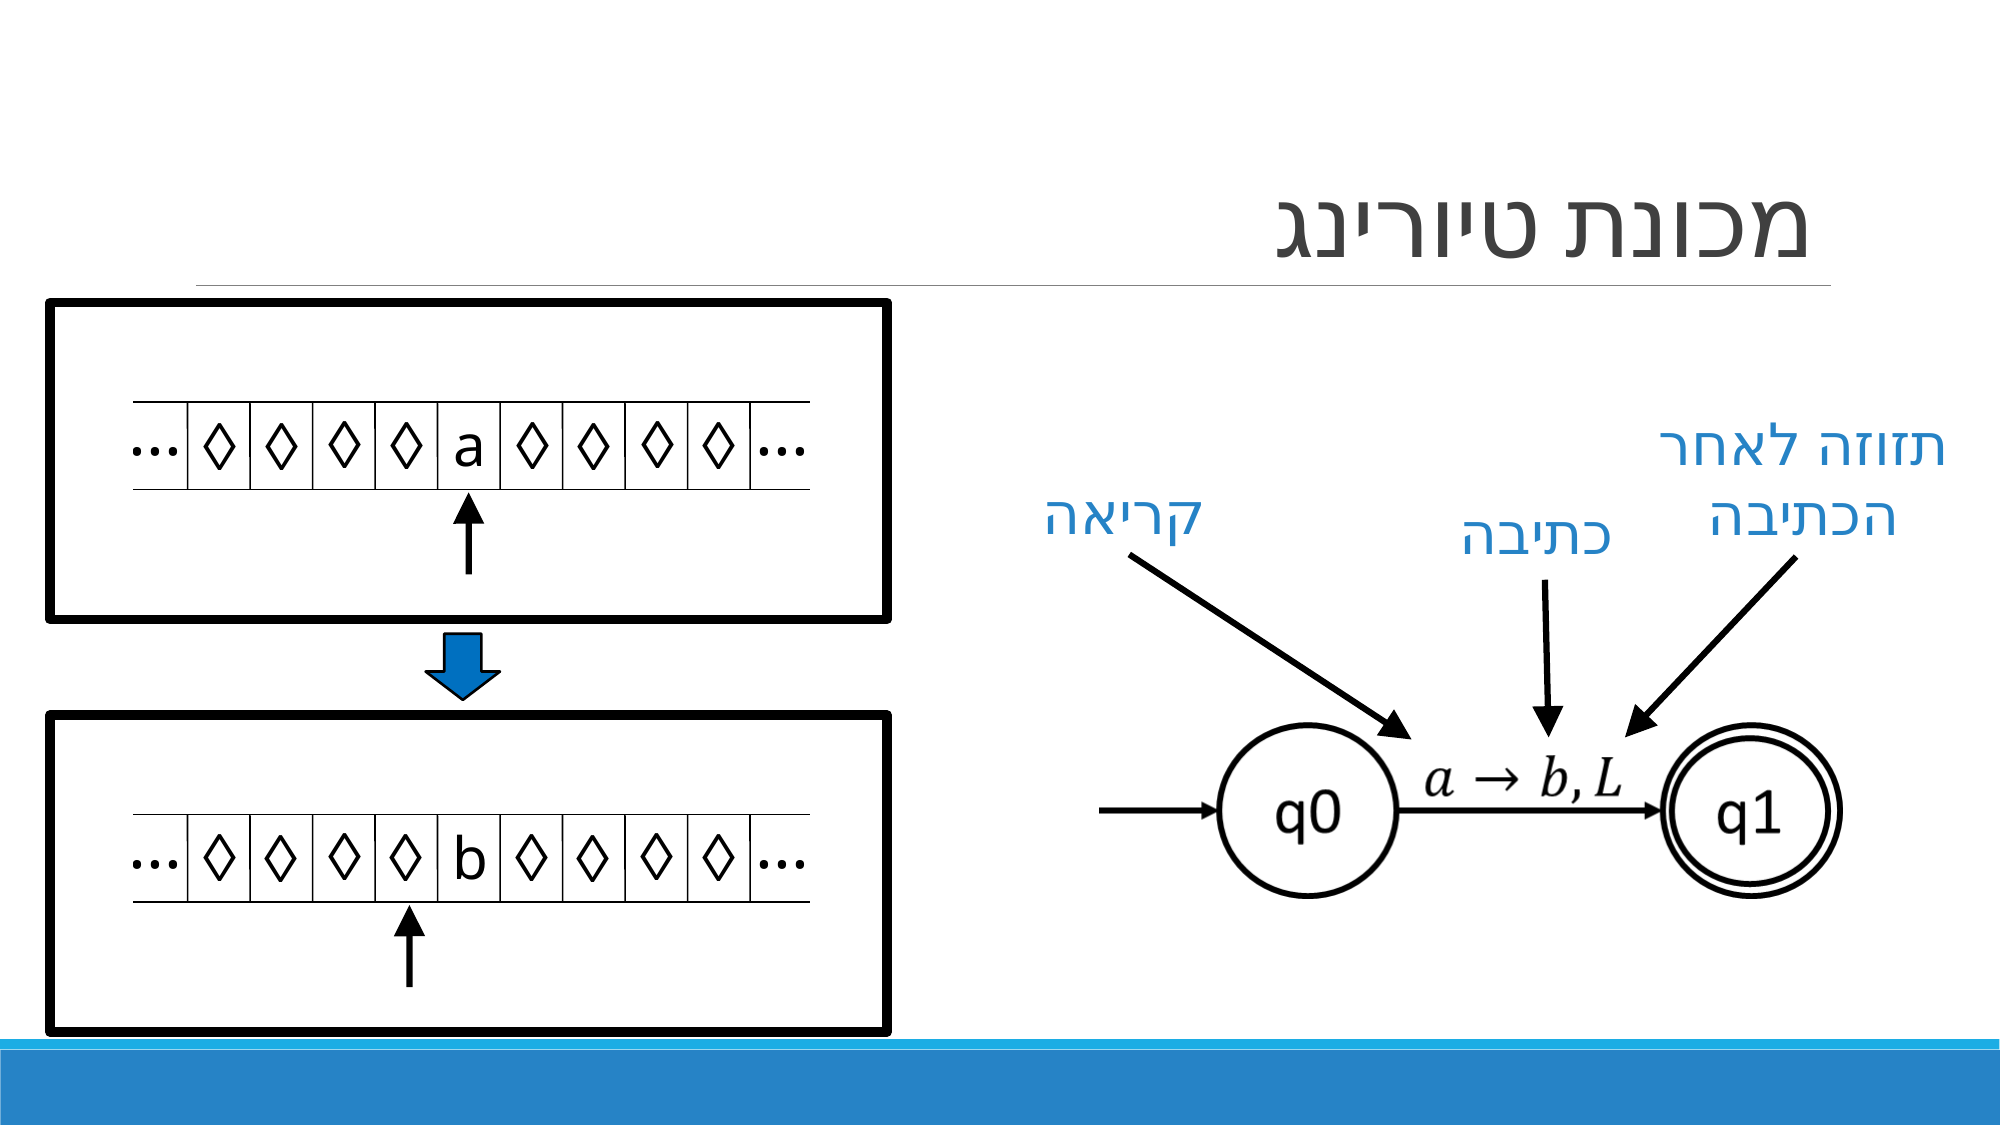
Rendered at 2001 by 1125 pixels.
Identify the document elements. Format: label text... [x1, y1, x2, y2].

picture [1099, 721, 1844, 899]
text_box [49, 714, 888, 1033]
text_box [318, 407, 375, 481]
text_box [504, 819, 562, 893]
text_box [317, 819, 375, 893]
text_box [256, 408, 312, 483]
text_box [193, 408, 250, 482]
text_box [630, 406, 688, 481]
text_box קריאה [1027, 468, 1222, 554]
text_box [71, 776, 872, 936]
text_box [424, 632, 502, 701]
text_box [255, 820, 311, 895]
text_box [381, 407, 437, 482]
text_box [569, 408, 624, 482]
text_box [71, 364, 872, 524]
title מכונת טיורינג [180, 47, 1830, 285]
text_box כתיבה [1444, 488, 1629, 574]
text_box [629, 818, 687, 892]
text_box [380, 819, 436, 894]
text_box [570, 820, 623, 894]
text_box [192, 820, 250, 894]
text_box [49, 301, 888, 621]
text_box תזוזה לאחר הכתיבה [1643, 399, 1965, 555]
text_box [505, 407, 563, 482]
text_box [694, 819, 748, 893]
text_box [694, 407, 749, 481]
